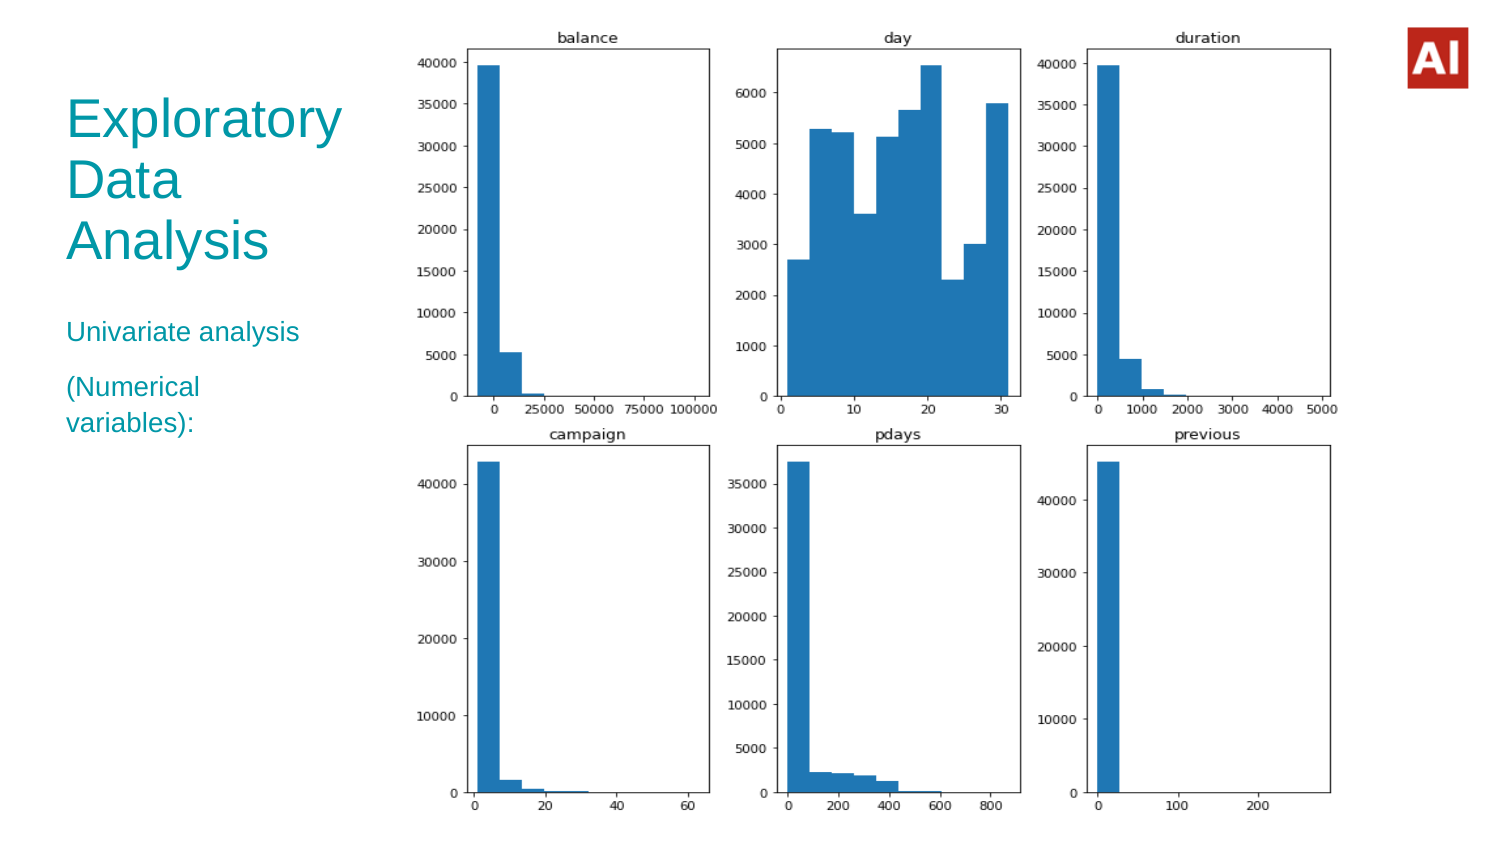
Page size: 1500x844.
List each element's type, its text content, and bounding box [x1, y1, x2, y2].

title Exploratory Data Analysis [51, 72, 383, 287]
list Univariate analysis (Numerical variables): [51, 296, 348, 454]
picture [407, 24, 1347, 819]
picture [1403, 24, 1472, 92]
